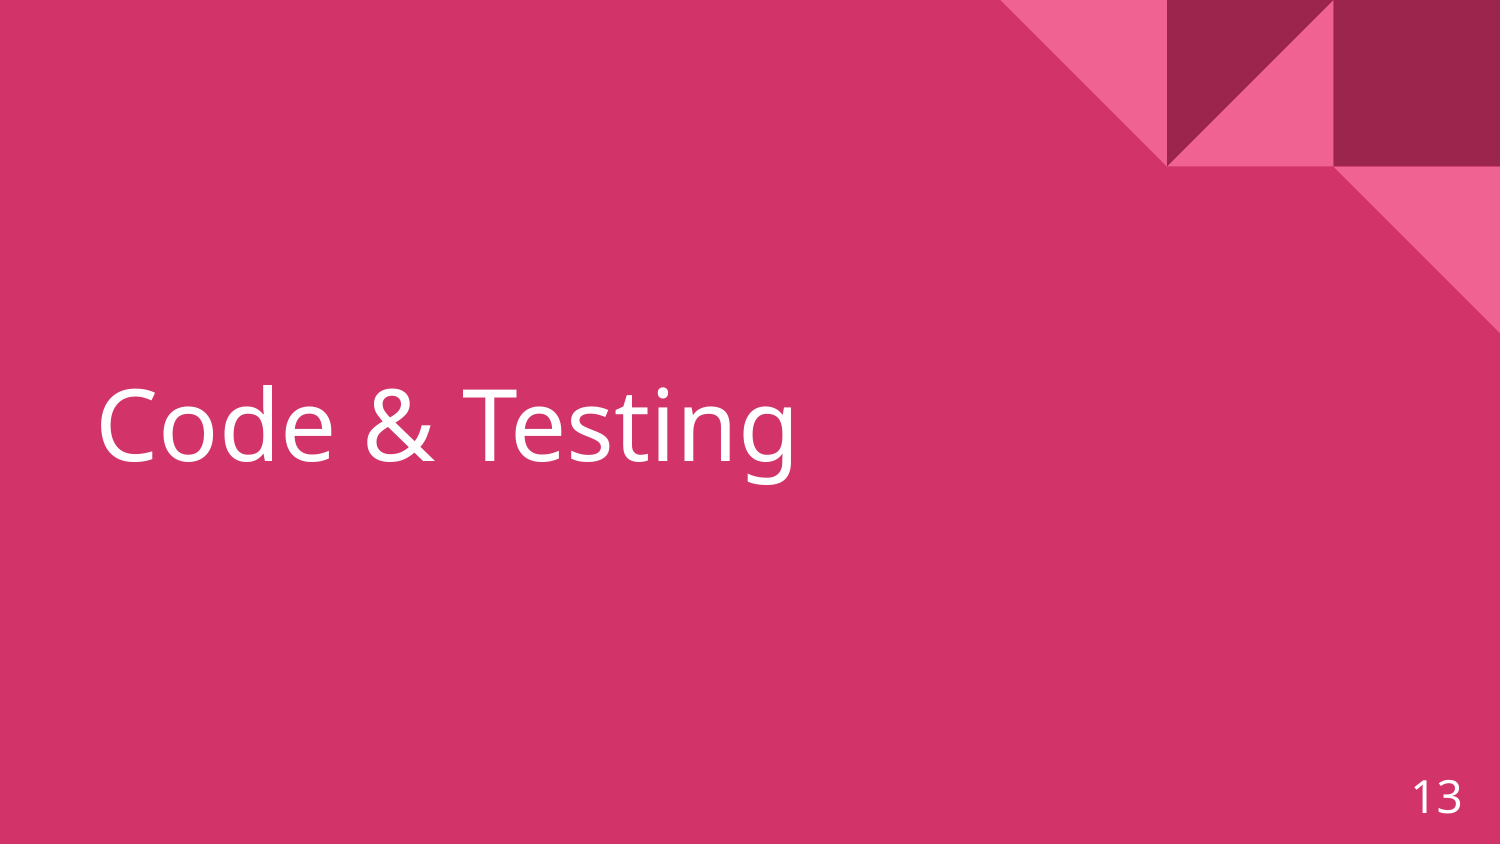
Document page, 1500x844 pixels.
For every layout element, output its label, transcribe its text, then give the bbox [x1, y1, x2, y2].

title Code & Testing [80, 86, 1003, 758]
slide_number 13 [1387, 762, 1478, 828]
